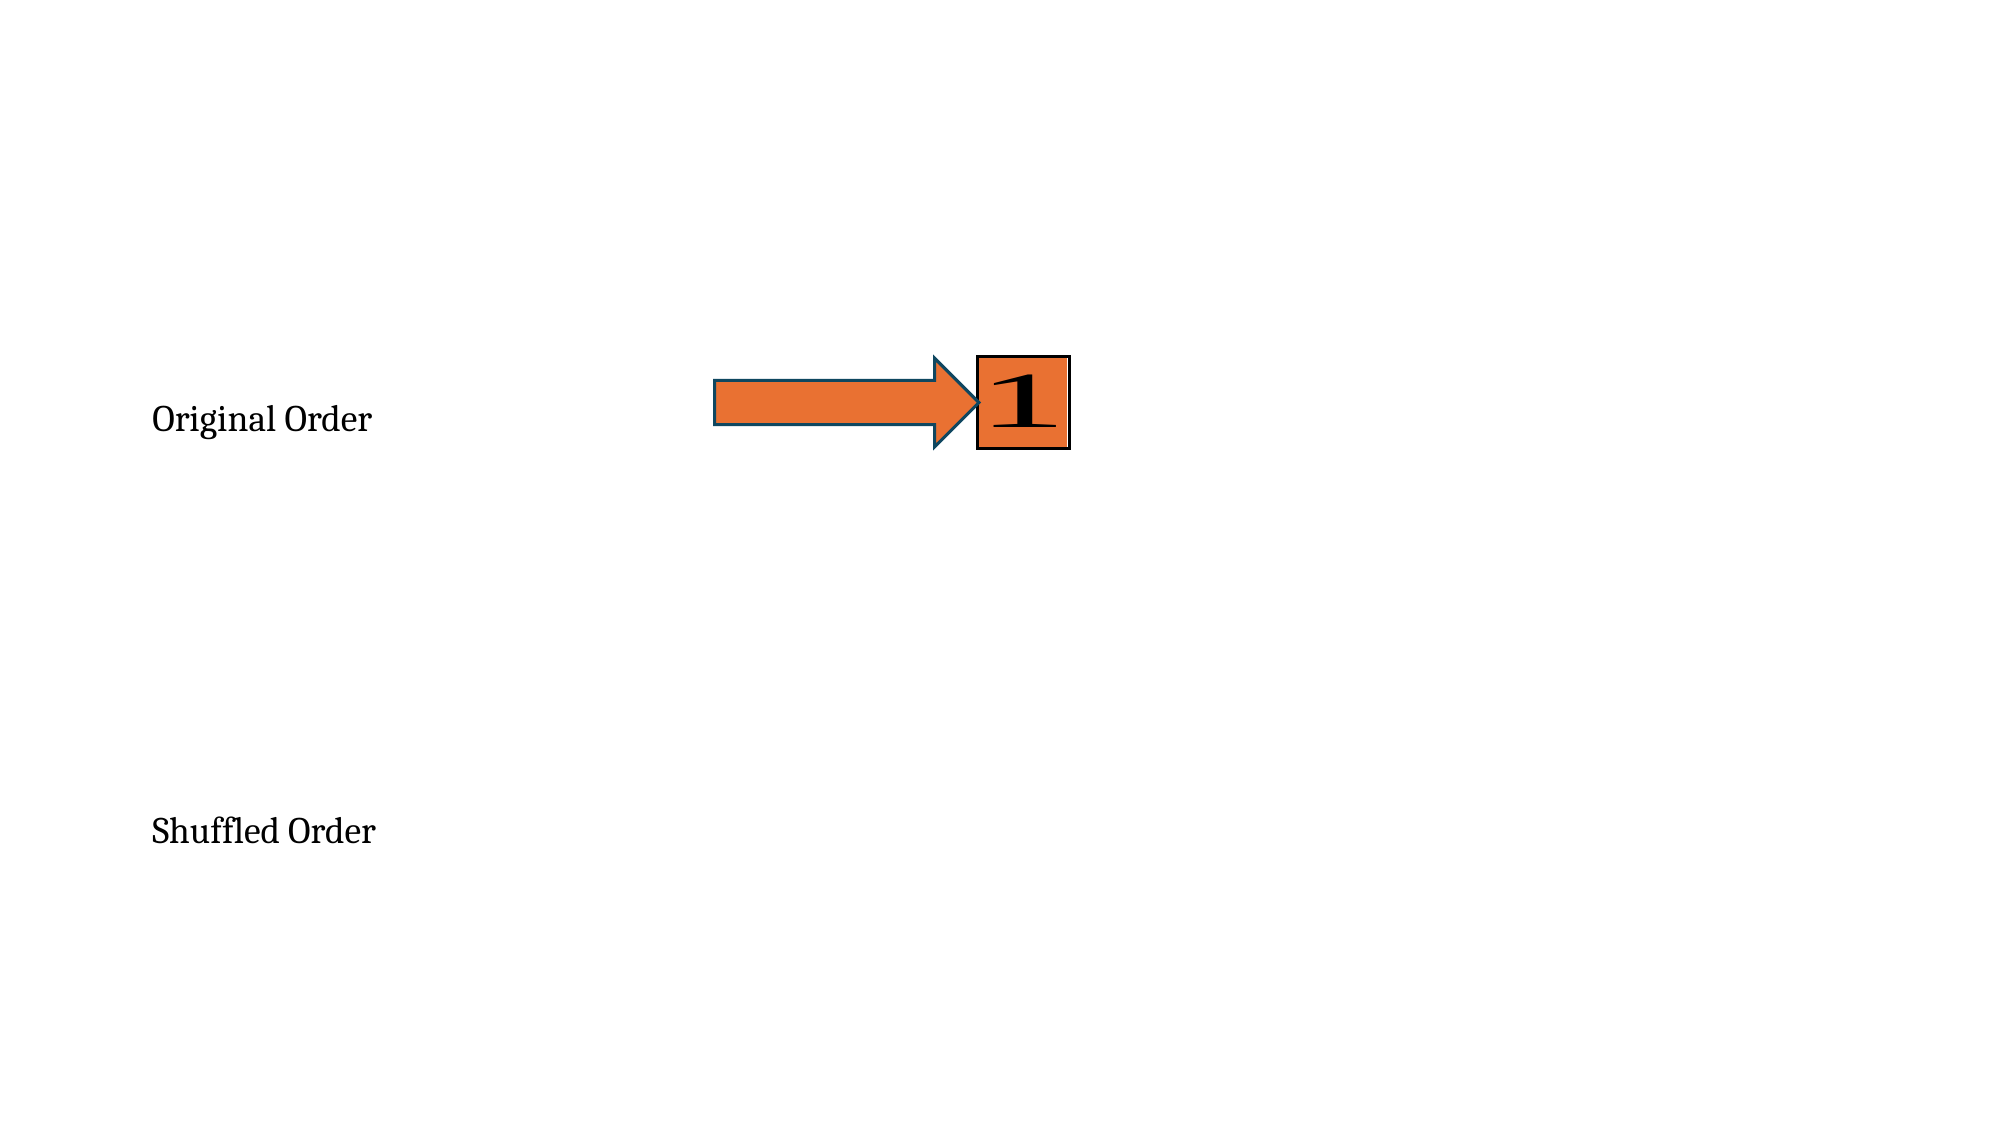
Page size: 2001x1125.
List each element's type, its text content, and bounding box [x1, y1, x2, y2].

text_box Original Order [137, 386, 443, 446]
text_box [713, 354, 982, 451]
text_box Shuffled Order [137, 798, 443, 859]
